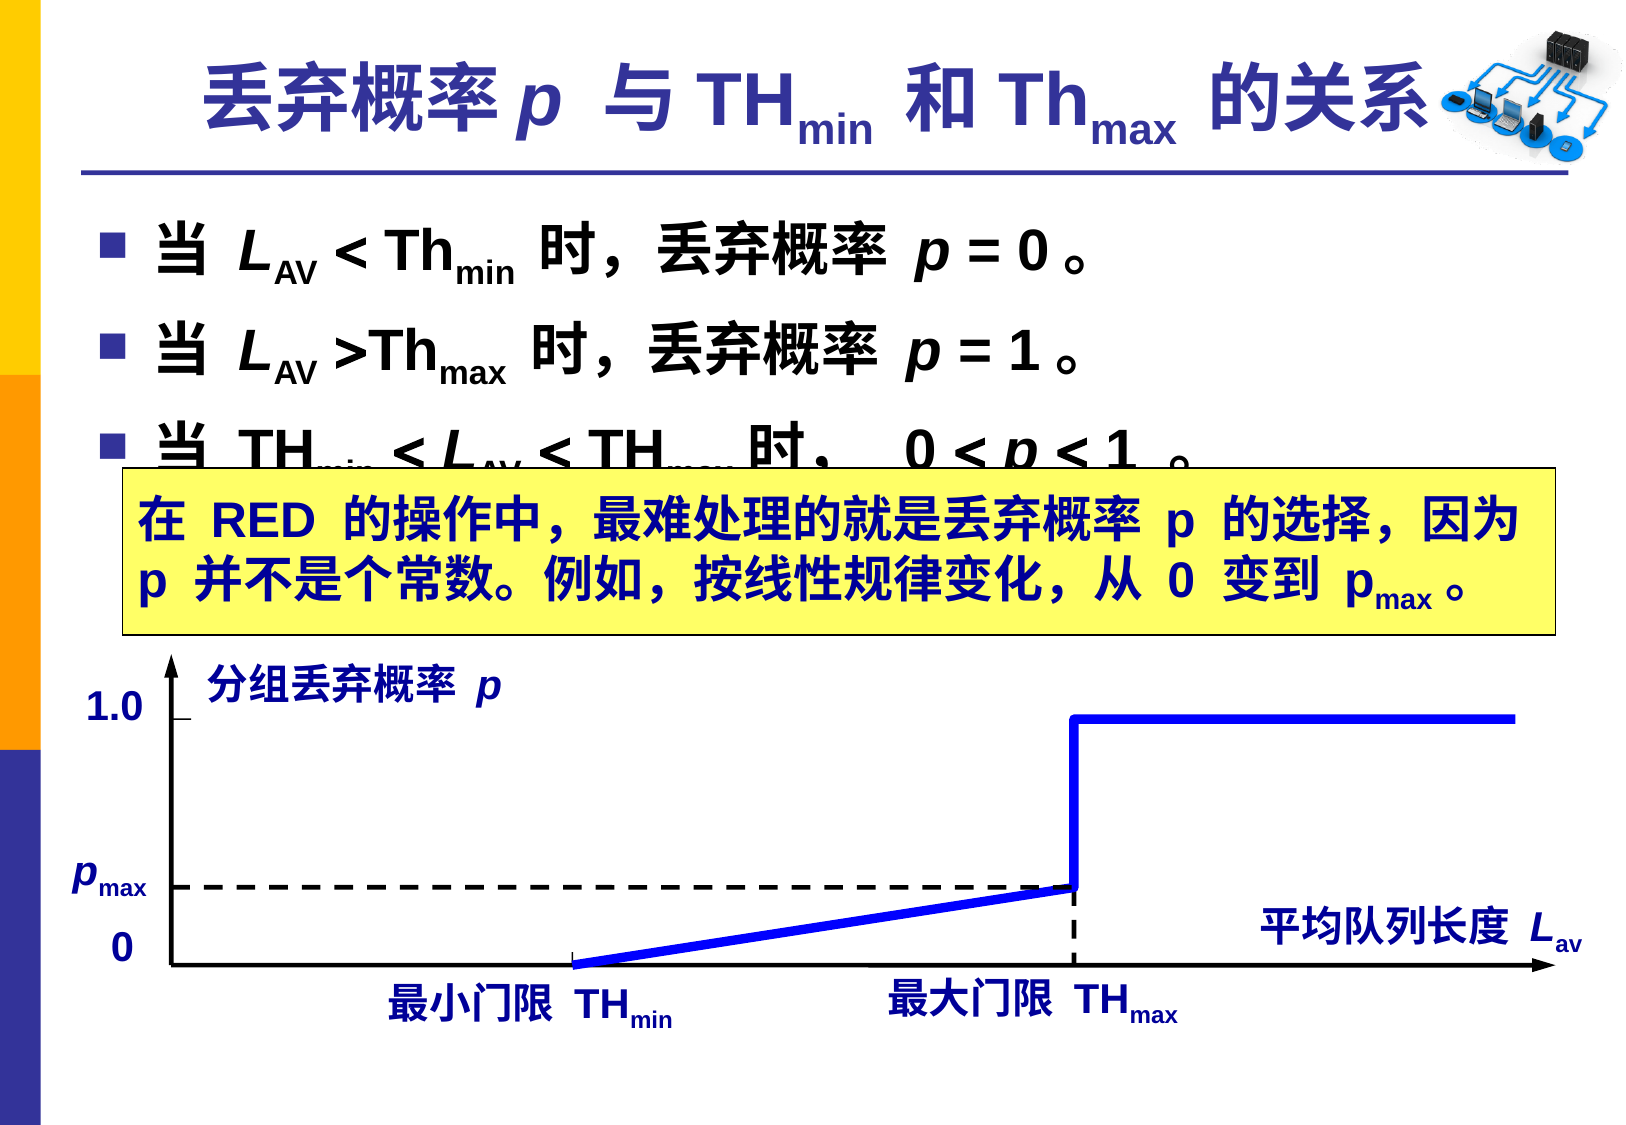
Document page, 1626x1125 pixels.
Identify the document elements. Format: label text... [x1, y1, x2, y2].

text_box 最大门限 THmax [872, 964, 1194, 1036]
text_box 0 [96, 912, 150, 978]
text_box [165, 654, 178, 719]
text_box 平均队列长度 Lav [1245, 892, 1598, 965]
list 当 LAV  Thmin 时，丢弃概率 p = 0。 当 LAV Thmax 时，丢弃概率 p = 1。 当 THmin  LAV  THmax时， 0  p  1 。 [81, 196, 1569, 1006]
text_box 最小门限 THmin [372, 969, 688, 1041]
text_box 1.0 [71, 671, 159, 737]
text_box 分组丢弃概率 p [191, 650, 518, 716]
picture [1438, 30, 1624, 165]
title 丢弃概率 p 与 THmin 和 Thmax 的关系 [81, 30, 1569, 161]
text_box [572, 719, 1516, 966]
text_box [1194, 965, 1556, 972]
text_box pmax [57, 836, 162, 909]
text_box 在 RED 的操作中，最难处理的就是丢弃概率 p 的选择，因为 p 并不是个常数。例如，按线性规律变化，从 0 变到 pmax。 [122, 467, 1556, 636]
